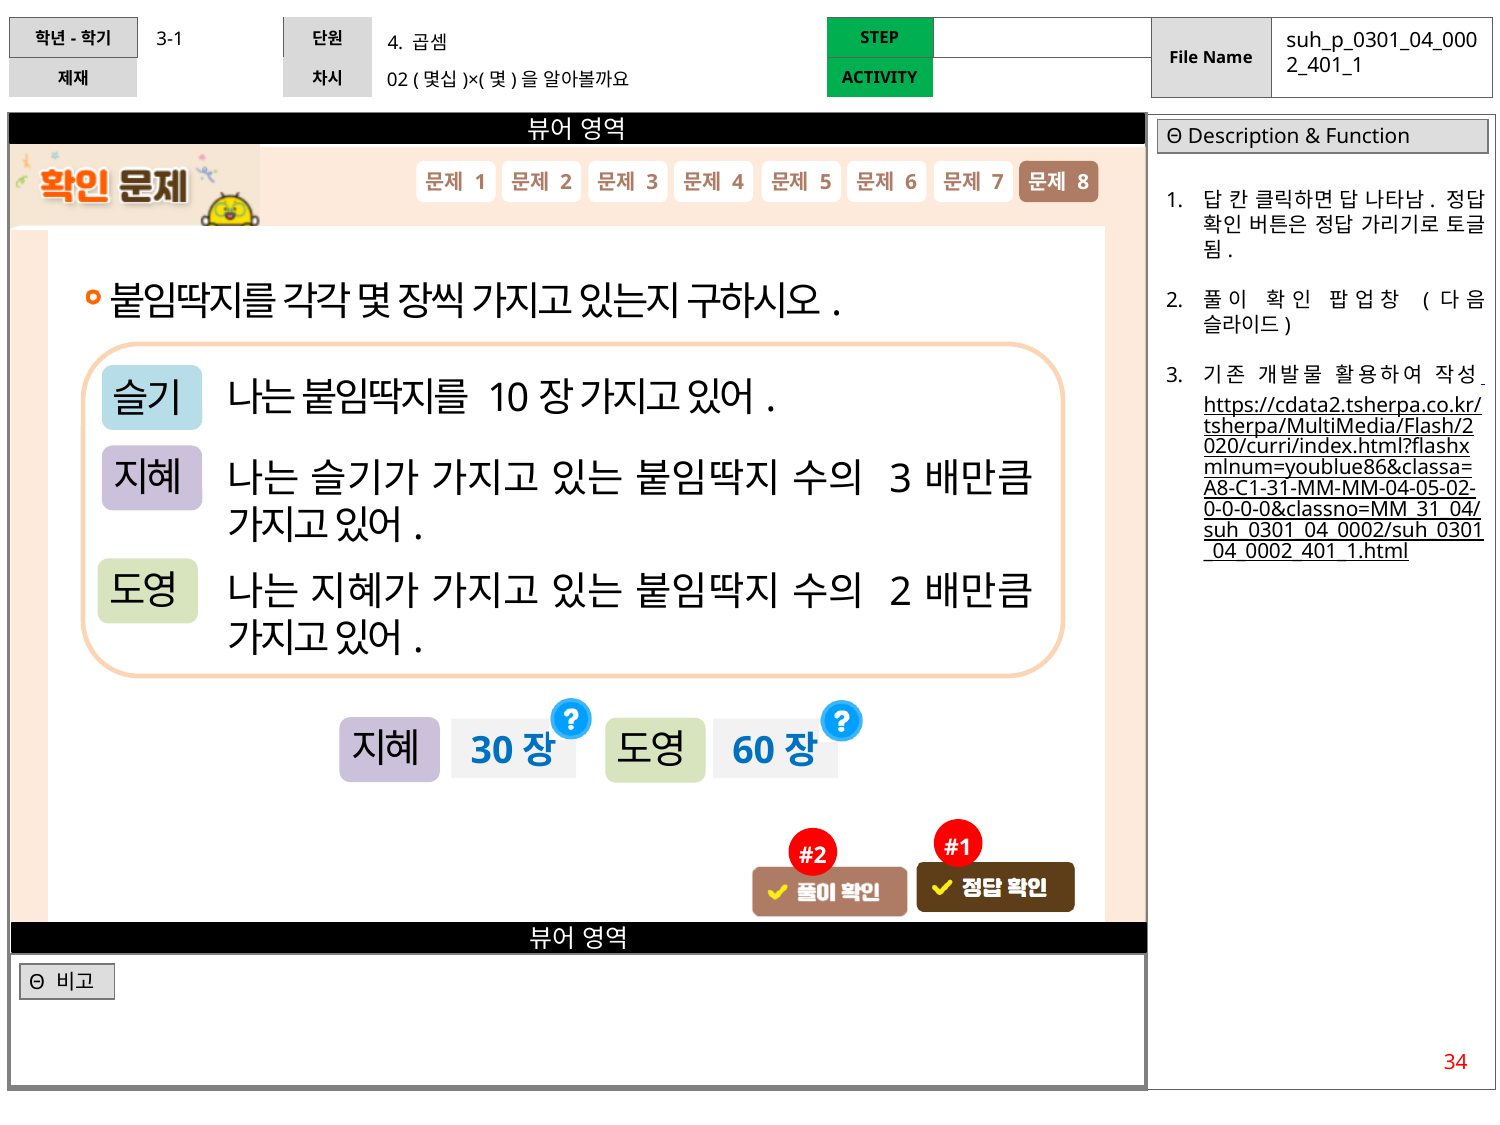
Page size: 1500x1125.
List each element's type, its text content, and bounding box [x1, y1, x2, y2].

picture [819, 699, 863, 743]
text_box 문제 2 [499, 158, 584, 205]
text_box #1 [931, 817, 985, 857]
text_box 60장 [713, 718, 838, 779]
picture [10, 144, 260, 230]
text_box 30장 [451, 718, 577, 779]
text_box 문제 5 [759, 158, 843, 205]
text_box 도영 [602, 716, 710, 779]
picture [82, 285, 103, 307]
table_header Θ Description & Function [1158, 120, 1487, 152]
text_box 4. 곱셈 [372, 23, 828, 48]
text_box [605, 779, 706, 785]
text_box [339, 779, 440, 785]
text_box 문제 6 [845, 158, 929, 205]
text_box 붙임딱지를 각각 몇 장씩 가지고 있는지 구하시오. [94, 268, 1111, 331]
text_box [98, 444, 207, 511]
text_box 문제 8 [1017, 158, 1101, 205]
text_box 02 (몇십)×(몇)을 알아볼까요 [372, 60, 821, 96]
picture [915, 858, 1078, 913]
text_box suh_p_0301_04_0002_401_1 [1271, 18, 1500, 84]
text_box [80, 341, 1066, 679]
text_box 답 칸 클릭하면 답 나타남. 정답 확인 버튼은 정답 가리기로 토글 됨. 풀이 확인 팝업창 (다음 슬라이드) 기존 개발물 활용하여 작성 https://cdata2.tsherpa.co.kr/tsherpa/MultiMedia/Flash/2020/curri/index.html?flashxmlnum=youblue86&classa=A8-C1-31-MM-MM-04-05-02-0-0-0-0&classno=MM_31_04/suh_0301_04_0002/suh_0301_04_0002_401_1.html [1151, 179, 1500, 477]
text_box 문제 3 [586, 158, 670, 205]
text_box 문제 7 [931, 158, 1016, 205]
text_box 문제 4 [671, 158, 756, 205]
text_box 3-1 [141, 18, 284, 55]
text_box 지혜 [336, 715, 445, 779]
text_box 문제 1 [414, 158, 498, 205]
picture [549, 697, 593, 740]
text_box #2 [786, 825, 840, 863]
picture [749, 864, 908, 918]
